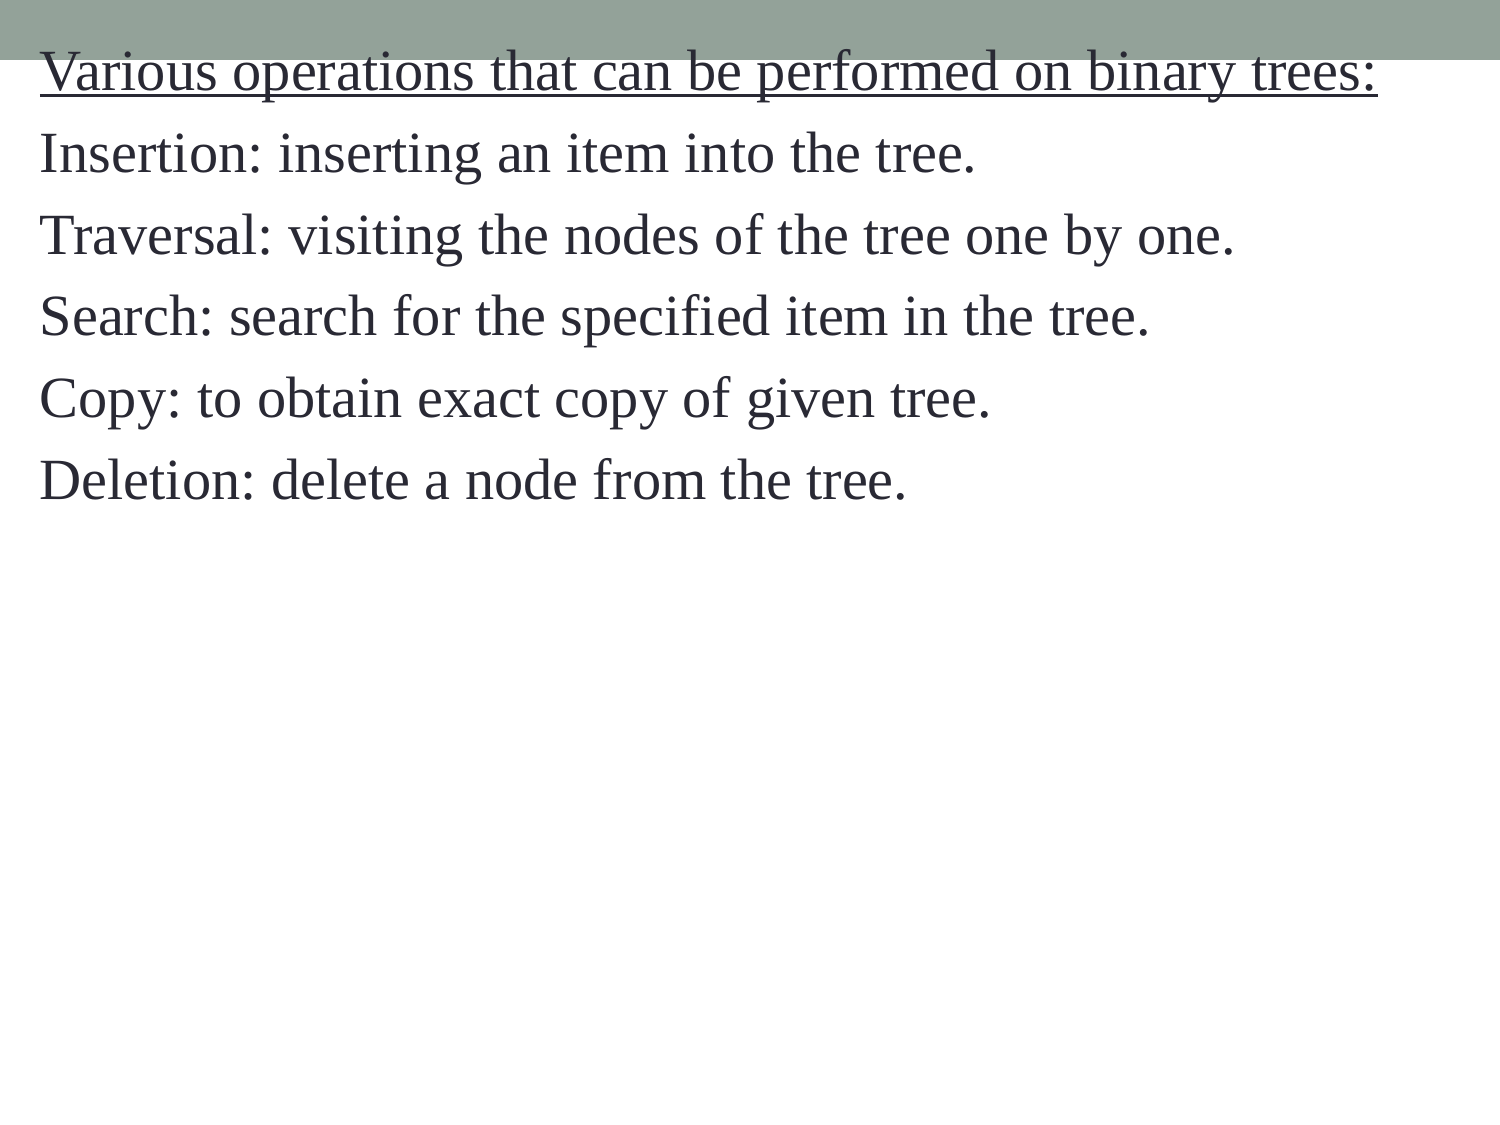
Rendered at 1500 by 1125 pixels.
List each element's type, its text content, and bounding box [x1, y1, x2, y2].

list Various operations that can be performed on binary trees: Insertion: inserting an item into the tree. Traversal: visiting the nodes of the tree one by one. Search: search for the specified item in the tree. Copy: to obtain exact copy of given tree. Deletion: delete a node from the tree. [24, 24, 1475, 1100]
